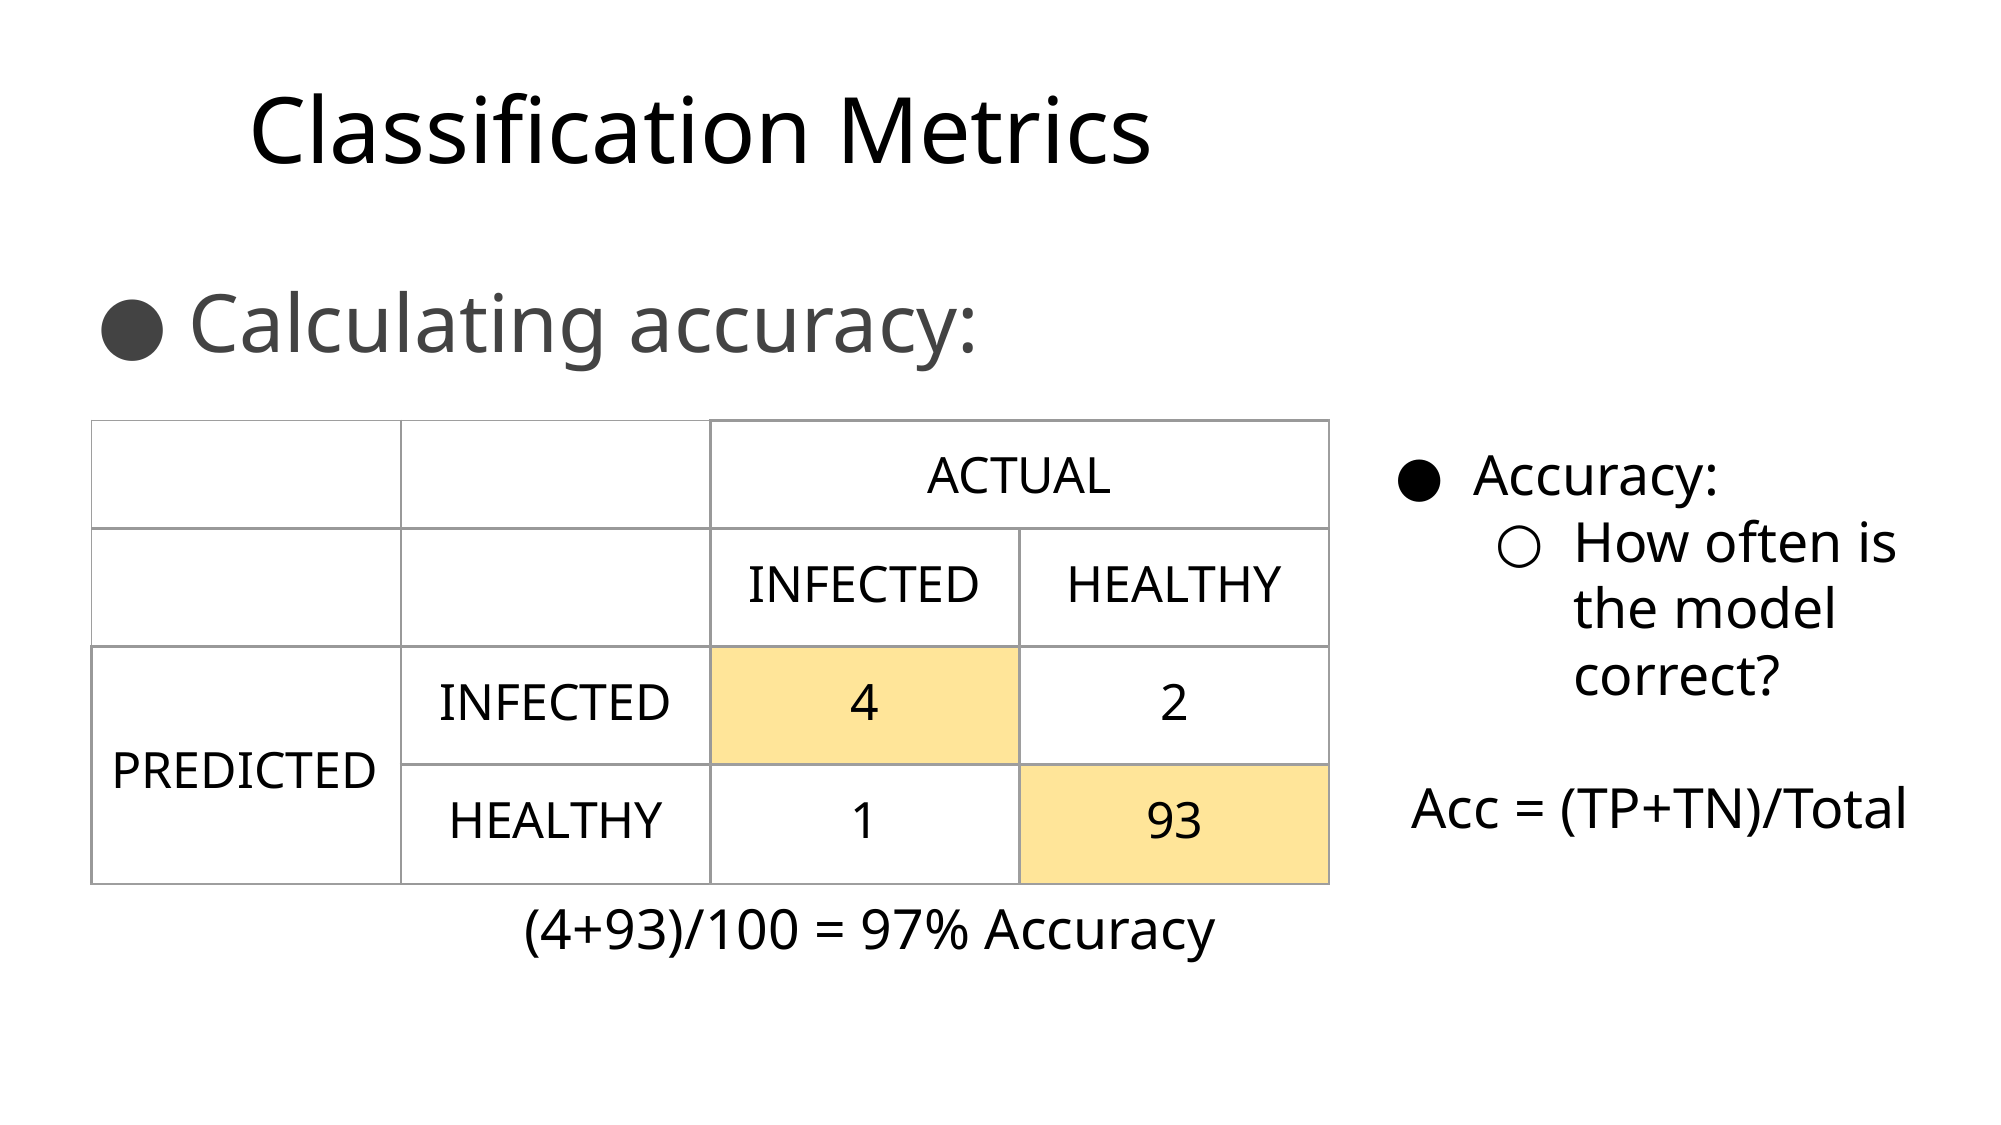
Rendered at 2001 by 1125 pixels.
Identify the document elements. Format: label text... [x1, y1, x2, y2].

table_cell HEALTHY [402, 766, 709, 883]
table_header [402, 421, 709, 527]
table_cell PREDICTED [93, 648, 400, 883]
table_cell [92, 530, 400, 645]
table_cell 1 [712, 766, 1018, 873]
table_header [92, 421, 400, 527]
table_cell 4 [712, 648, 1018, 763]
text_box Accuracy: How often is the model correct? Acc = (TP+TN)/Total [1353, 420, 1968, 1079]
table_cell 93 [1021, 766, 1328, 873]
list Calculating accuracy: [68, 252, 1968, 1000]
table_cell INFECTED [402, 648, 709, 763]
table_header ACTUAL [712, 422, 1328, 527]
table_cell [402, 530, 709, 645]
table_cell 2 [1021, 648, 1328, 763]
table_cell HEALTHY [1021, 530, 1328, 645]
text_box (4+93)/100 = 97% Accuracy [403, 873, 1338, 1062]
table_cell INFECTED [712, 530, 1018, 645]
title Classification Metrics [228, 64, 1932, 190]
